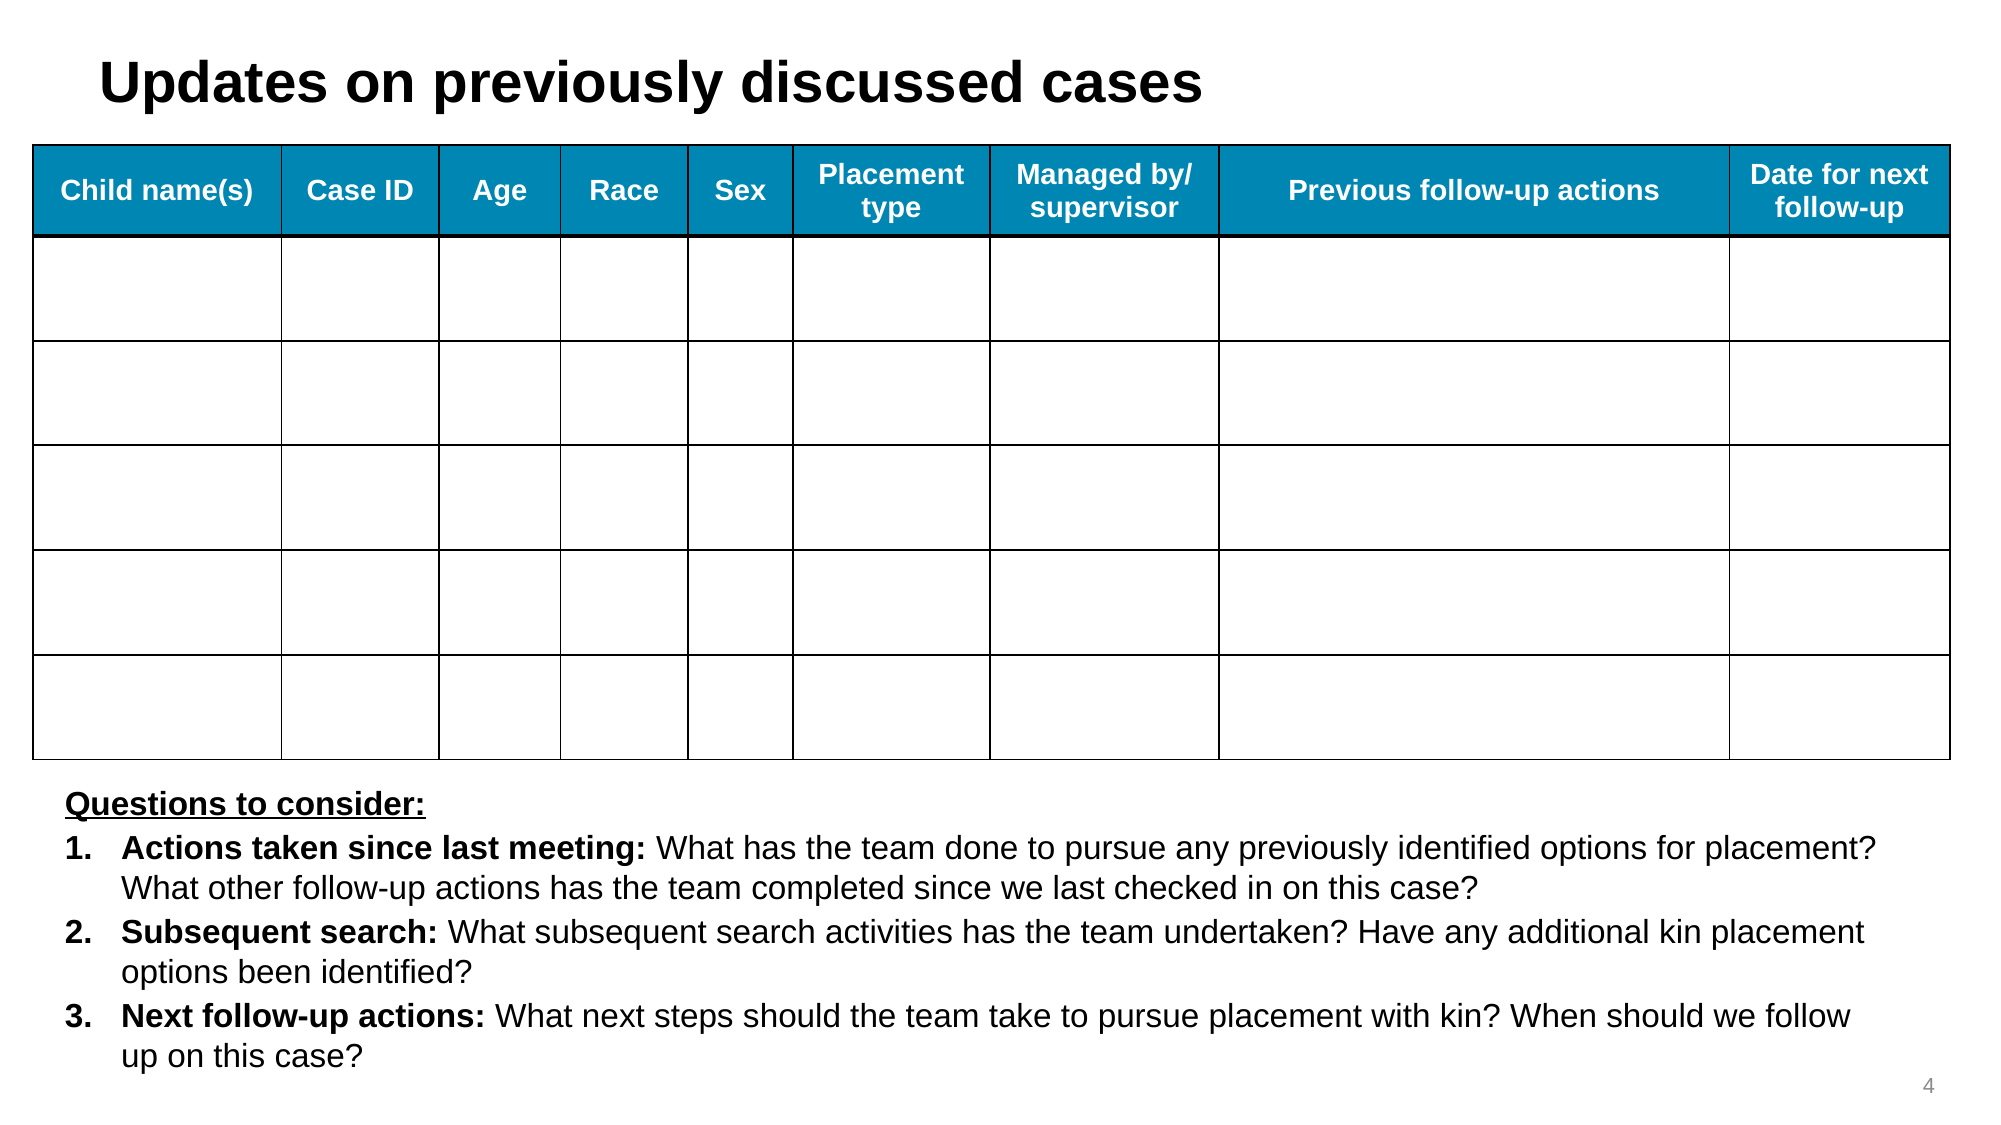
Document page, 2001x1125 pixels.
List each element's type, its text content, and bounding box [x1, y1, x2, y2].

table_header Child name(s) [34, 146, 281, 234]
table_cell [1730, 446, 1949, 549]
table_cell [991, 342, 1218, 444]
table_cell [1730, 238, 1949, 340]
table_cell [991, 551, 1218, 654]
table_header Sex [689, 146, 792, 234]
table_header Case ID [282, 146, 438, 234]
table_cell [1220, 238, 1729, 340]
table_cell [1730, 342, 1949, 444]
title Updates on previously discussed cases [84, 43, 1899, 133]
table_cell [1220, 342, 1729, 444]
table_cell [794, 238, 989, 340]
table_cell [561, 342, 687, 444]
text_box Questions to consider: Actions taken since last meeting: What has the team done to pursue any previously identified options for placement? What other follow-up actions has the team completed since we last checked in on this case? Subsequent search: What subsequent search activities has the team undertaken? Have any additional kin placement options been identified? Next follow-up actions: What next steps should the team take to pursue placement with kin? When should we follow up on this case? [48, 772, 1900, 1083]
table_cell [440, 238, 560, 340]
table_header Placement type [794, 146, 989, 234]
table_cell [991, 656, 1218, 759]
table_cell [689, 238, 792, 340]
table_cell [34, 656, 281, 759]
table_cell [1220, 656, 1729, 759]
table_cell [561, 238, 687, 340]
table_cell [440, 342, 560, 444]
table_cell [282, 446, 438, 549]
table_cell [794, 656, 989, 759]
table_cell [34, 446, 281, 549]
table_cell [794, 446, 989, 549]
table_cell [794, 551, 989, 654]
table_header Previous follow-up actions [1220, 146, 1729, 234]
table_cell [689, 656, 792, 759]
table_cell [991, 446, 1218, 549]
table_cell [561, 656, 687, 759]
table_cell [282, 238, 438, 340]
table_header Managed by/ supervisor [991, 146, 1218, 234]
table_cell [1730, 551, 1949, 654]
table_cell [1730, 656, 1949, 759]
table_cell [689, 342, 792, 444]
table_cell [34, 238, 281, 340]
table_cell [991, 238, 1218, 340]
table_cell [1220, 446, 1729, 549]
slide_number 4 [1837, 1055, 1950, 1116]
table_cell [34, 551, 281, 654]
table_cell [561, 551, 687, 654]
table_header Race [561, 146, 687, 234]
table_cell [282, 656, 438, 759]
table_header Age [440, 146, 560, 234]
table_cell [1220, 551, 1729, 654]
table_cell [440, 656, 560, 759]
table_cell [794, 342, 989, 444]
table_cell [440, 551, 560, 654]
table_cell [440, 446, 560, 549]
table_cell [282, 551, 438, 654]
table_cell [34, 342, 281, 444]
table_cell [561, 446, 687, 549]
table_header Date for next follow-up [1730, 146, 1949, 234]
table_cell [689, 551, 792, 654]
table_cell [282, 342, 438, 444]
table_cell [689, 446, 792, 549]
